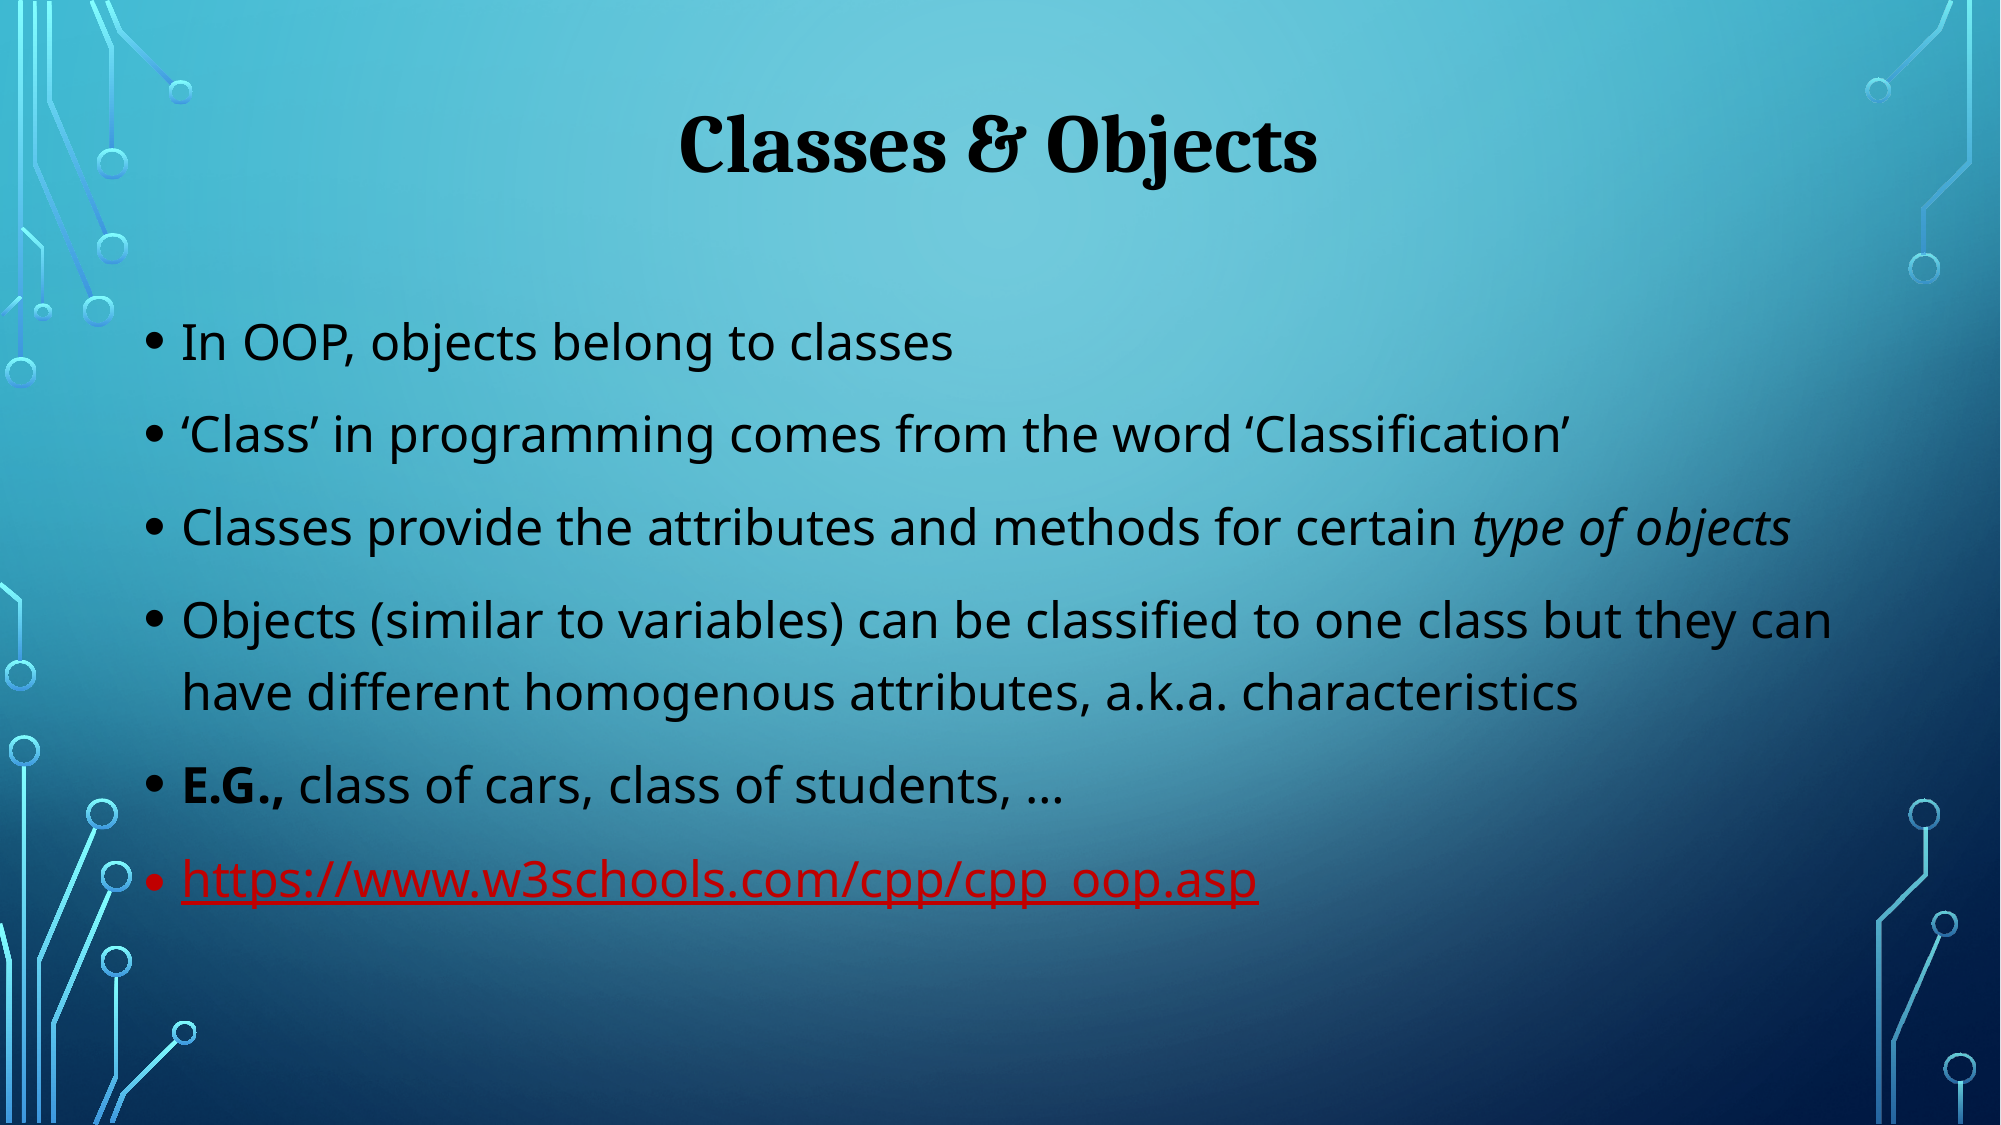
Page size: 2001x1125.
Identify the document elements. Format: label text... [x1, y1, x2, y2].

title Classes & Objects [187, 24, 1813, 267]
list In OOP, objects belong to classes ‘Class’ in programming comes from the word ‘Classification’ Classes provide the attributes and methods for certain type of objects Objects (similar to variables) can be classified to one class but they can have different homogenous attributes, a.k.a. characteristics E.G., class of cars, class of students, … https://www.w3schools.com/cpp/cpp_oop.asp [128, 290, 1899, 950]
